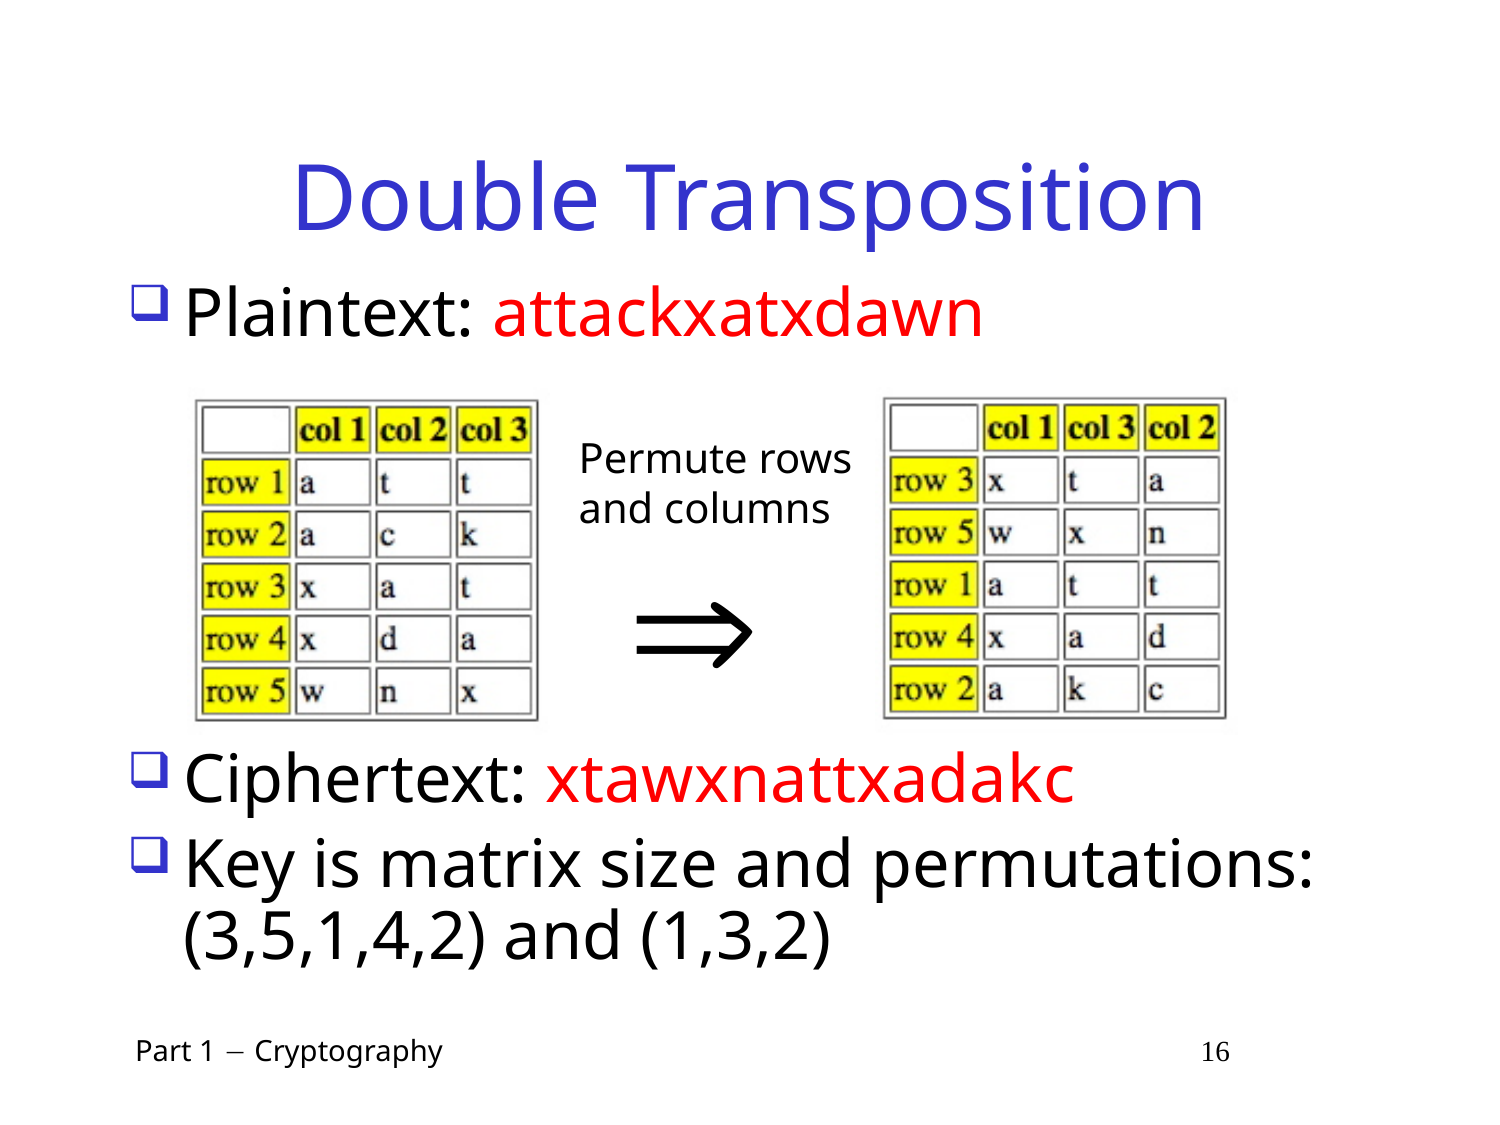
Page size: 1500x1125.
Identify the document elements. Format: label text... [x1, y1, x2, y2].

text_box  [612, 509, 808, 725]
list Plaintext: attackxatxdawn [112, 262, 1388, 376]
title Double Transposition [112, 99, 1388, 262]
picture [187, 387, 551, 736]
footer Part 1  Cryptography 16 [112, 1024, 1401, 1101]
text_box Ciphertext: xtawxnattxadakc Key is matrix size and permutations: (3,5,1,4,2) and (1,3,2) [112, 737, 1388, 1013]
picture [874, 387, 1238, 736]
text_box Permute rows and columns [563, 424, 868, 540]
